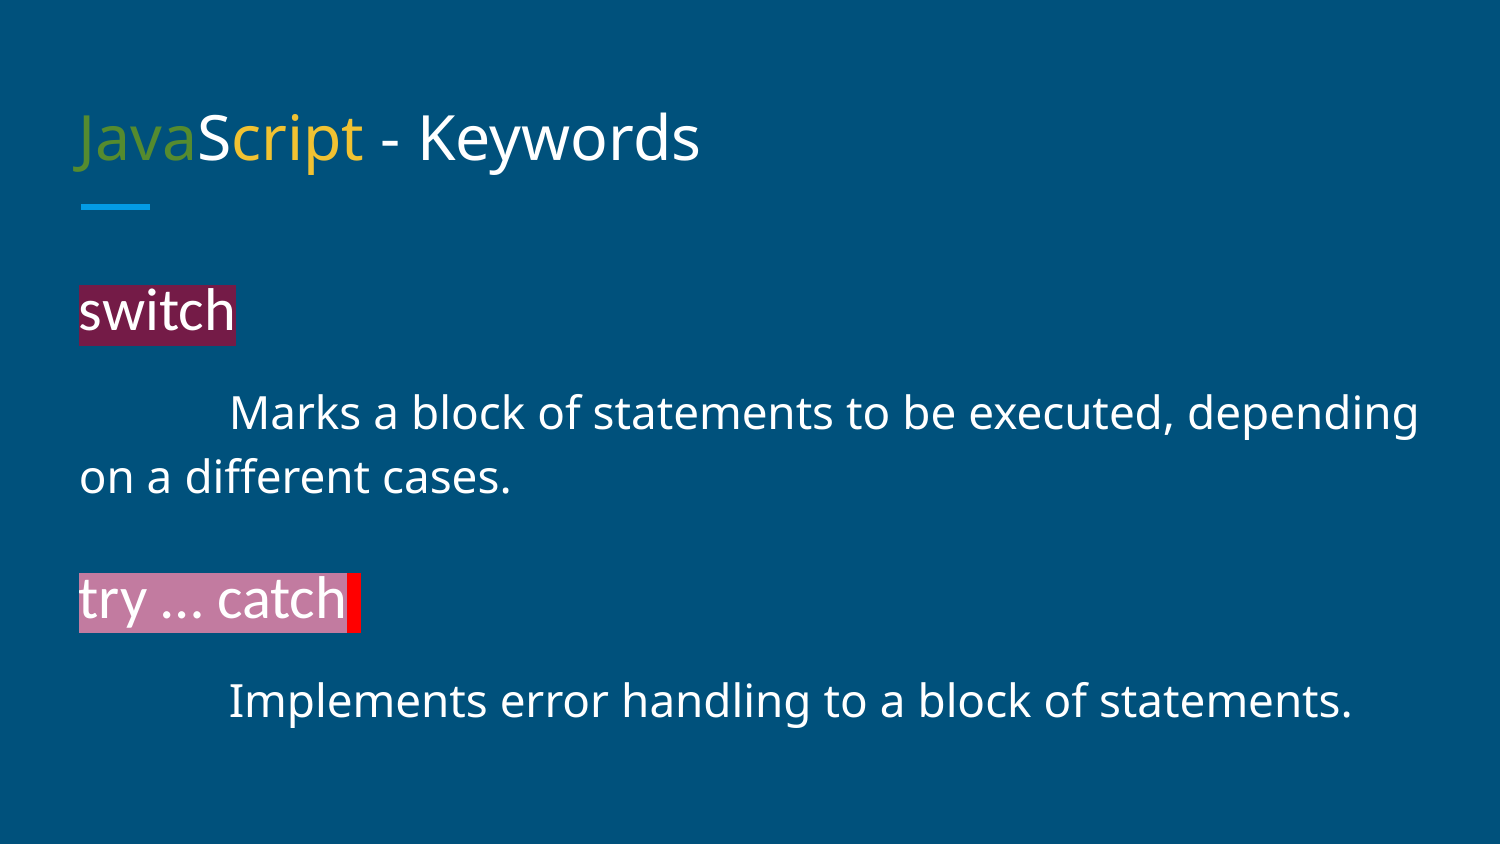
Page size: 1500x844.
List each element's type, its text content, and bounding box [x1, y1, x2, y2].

list try … catch Implements error handling to a block of statements. [63, 531, 1437, 808]
list switch Marks a block of statements to be executed, depending on a different cases. [63, 244, 1437, 510]
title JavaScript - Keywords [63, 75, 1437, 188]
